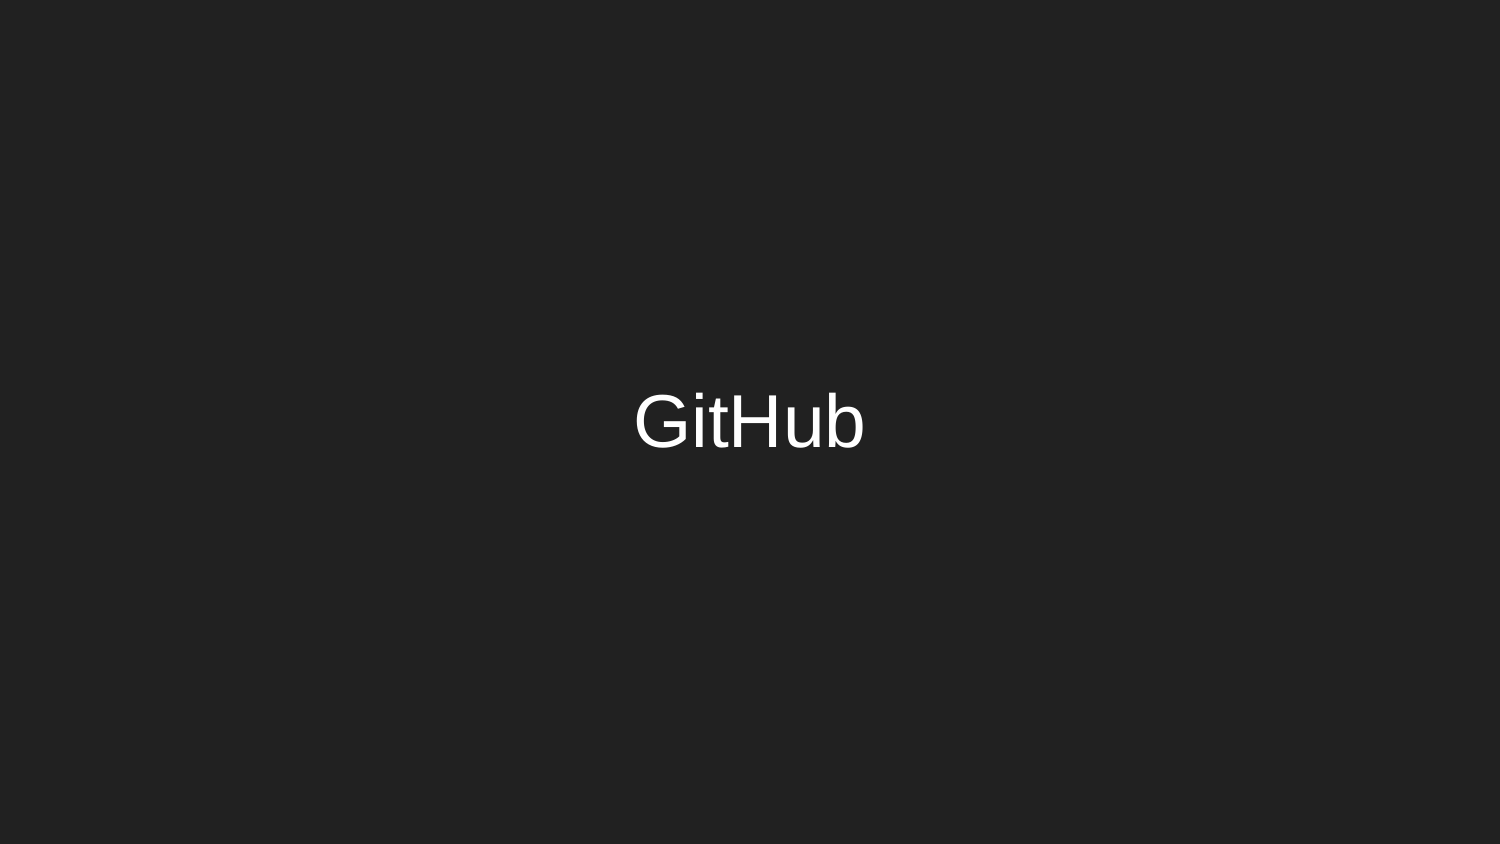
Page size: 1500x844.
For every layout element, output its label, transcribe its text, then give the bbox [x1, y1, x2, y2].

title GitHub [51, 352, 1449, 491]
